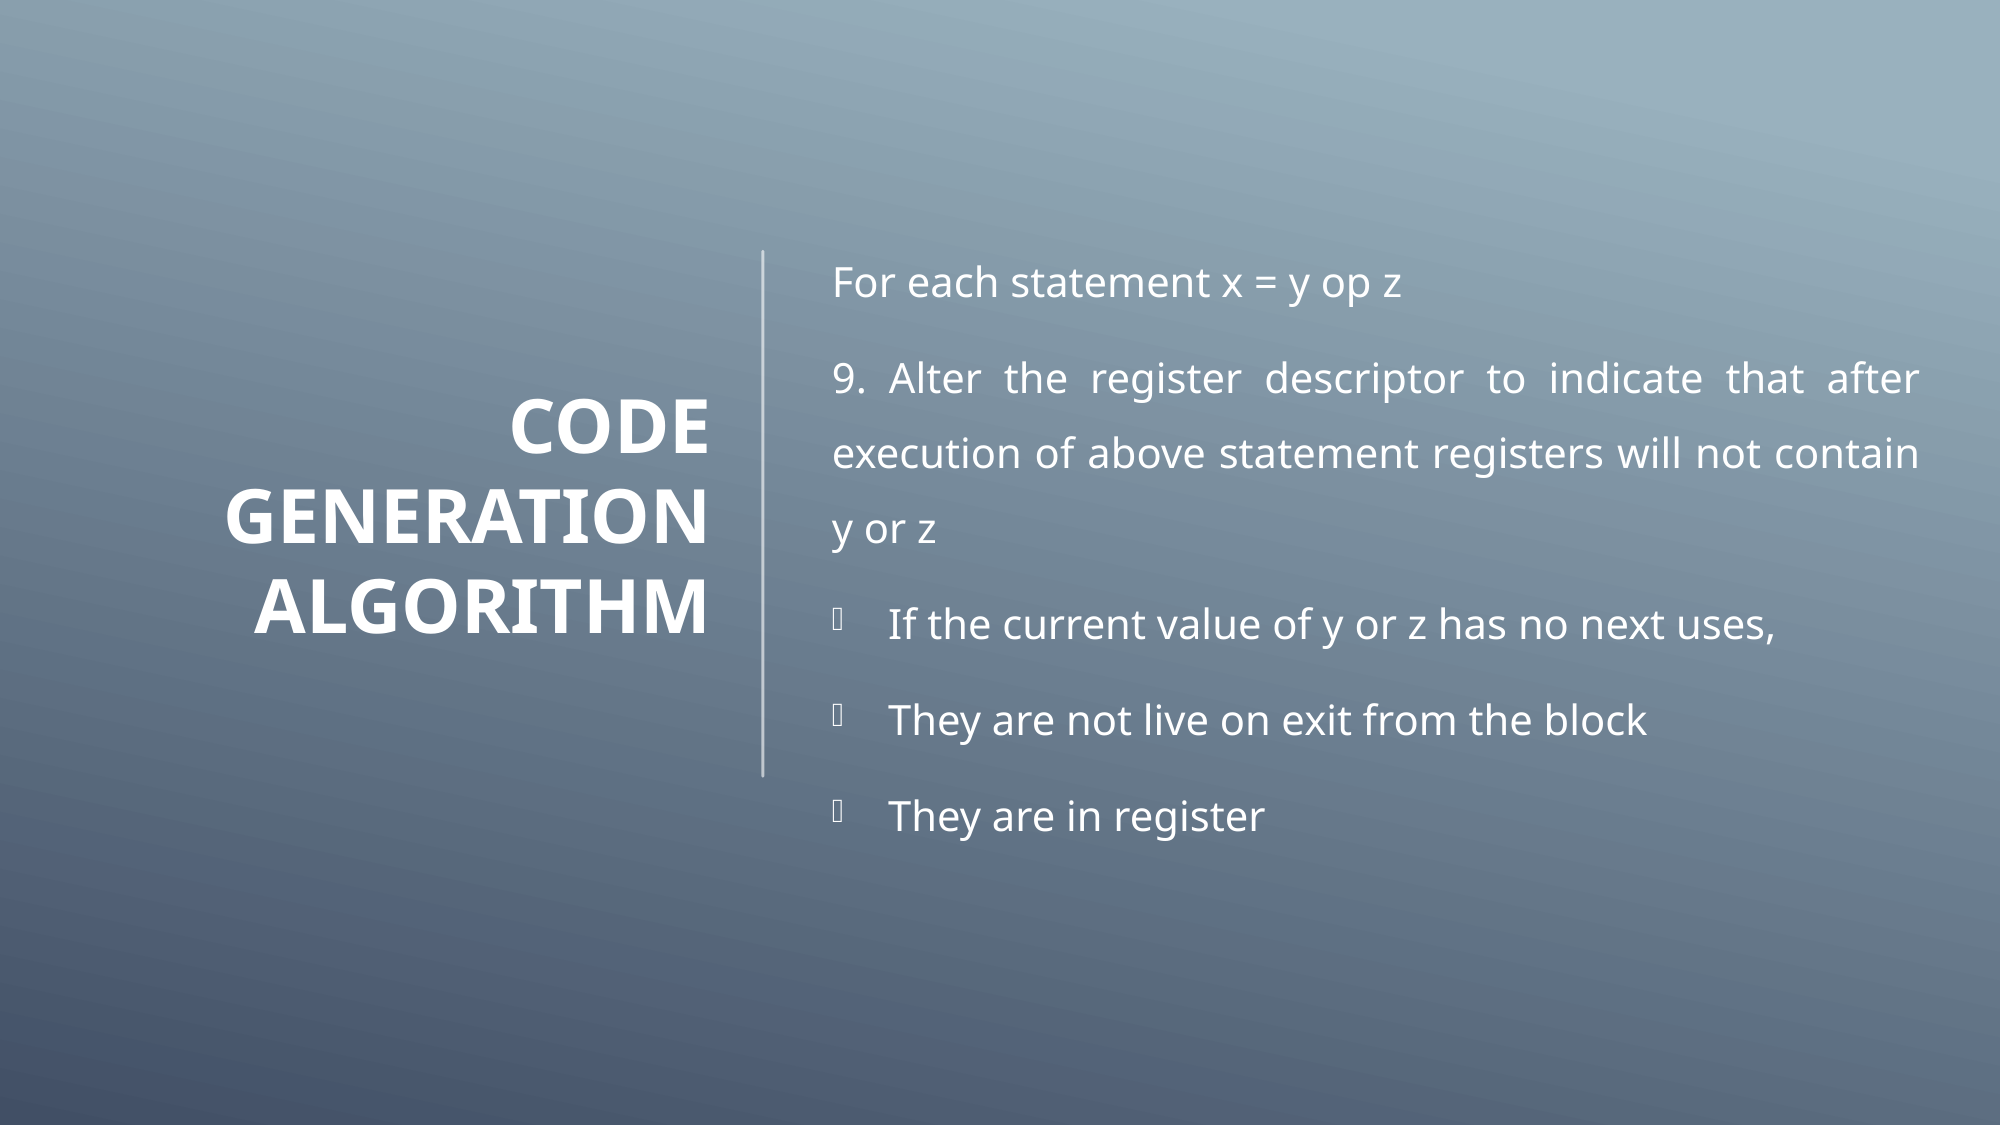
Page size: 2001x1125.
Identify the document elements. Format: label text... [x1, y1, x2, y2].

text_box [0, 0, 2000, 1125]
title Code generation algorithm [112, 112, 727, 915]
list For each statement x = y op z 9. Alter the register descriptor to indicate that after execution of above statement registers will not contain y or z If the current value of y or z has no next uses, They are not live on exit from the block They are in register [816, 112, 1936, 1055]
